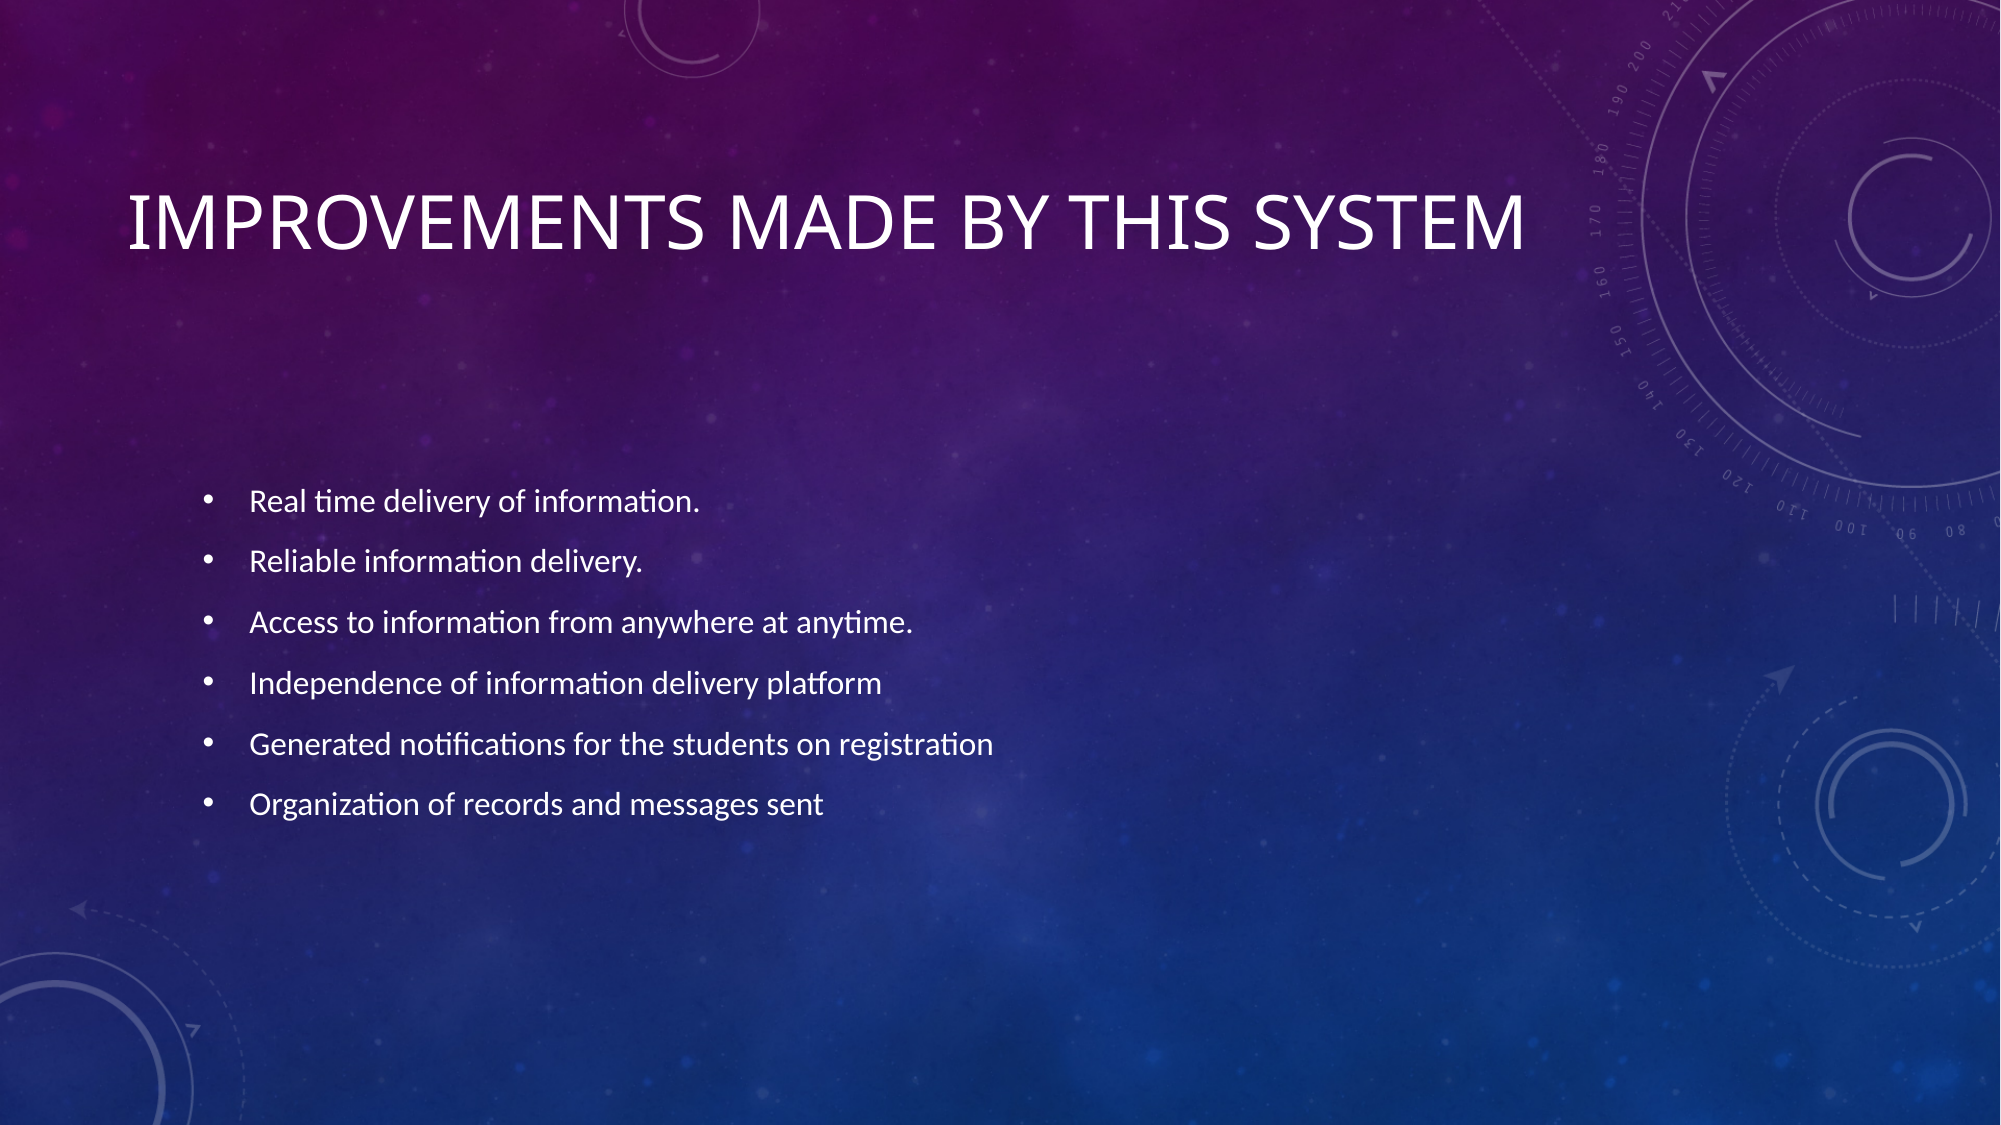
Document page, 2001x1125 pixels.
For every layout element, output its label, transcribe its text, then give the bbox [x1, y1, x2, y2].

picture [0, 0, 2001, 1125]
list Real time delivery of information. Reliable information delivery. Access to information from anywhere at anytime. Independence of information delivery platform Generated notifications for the students on registration Organization of records and messages sent [112, 351, 1775, 950]
title IMPROVEMENTS MADE BY THIS SYSTEM [112, 99, 1775, 339]
